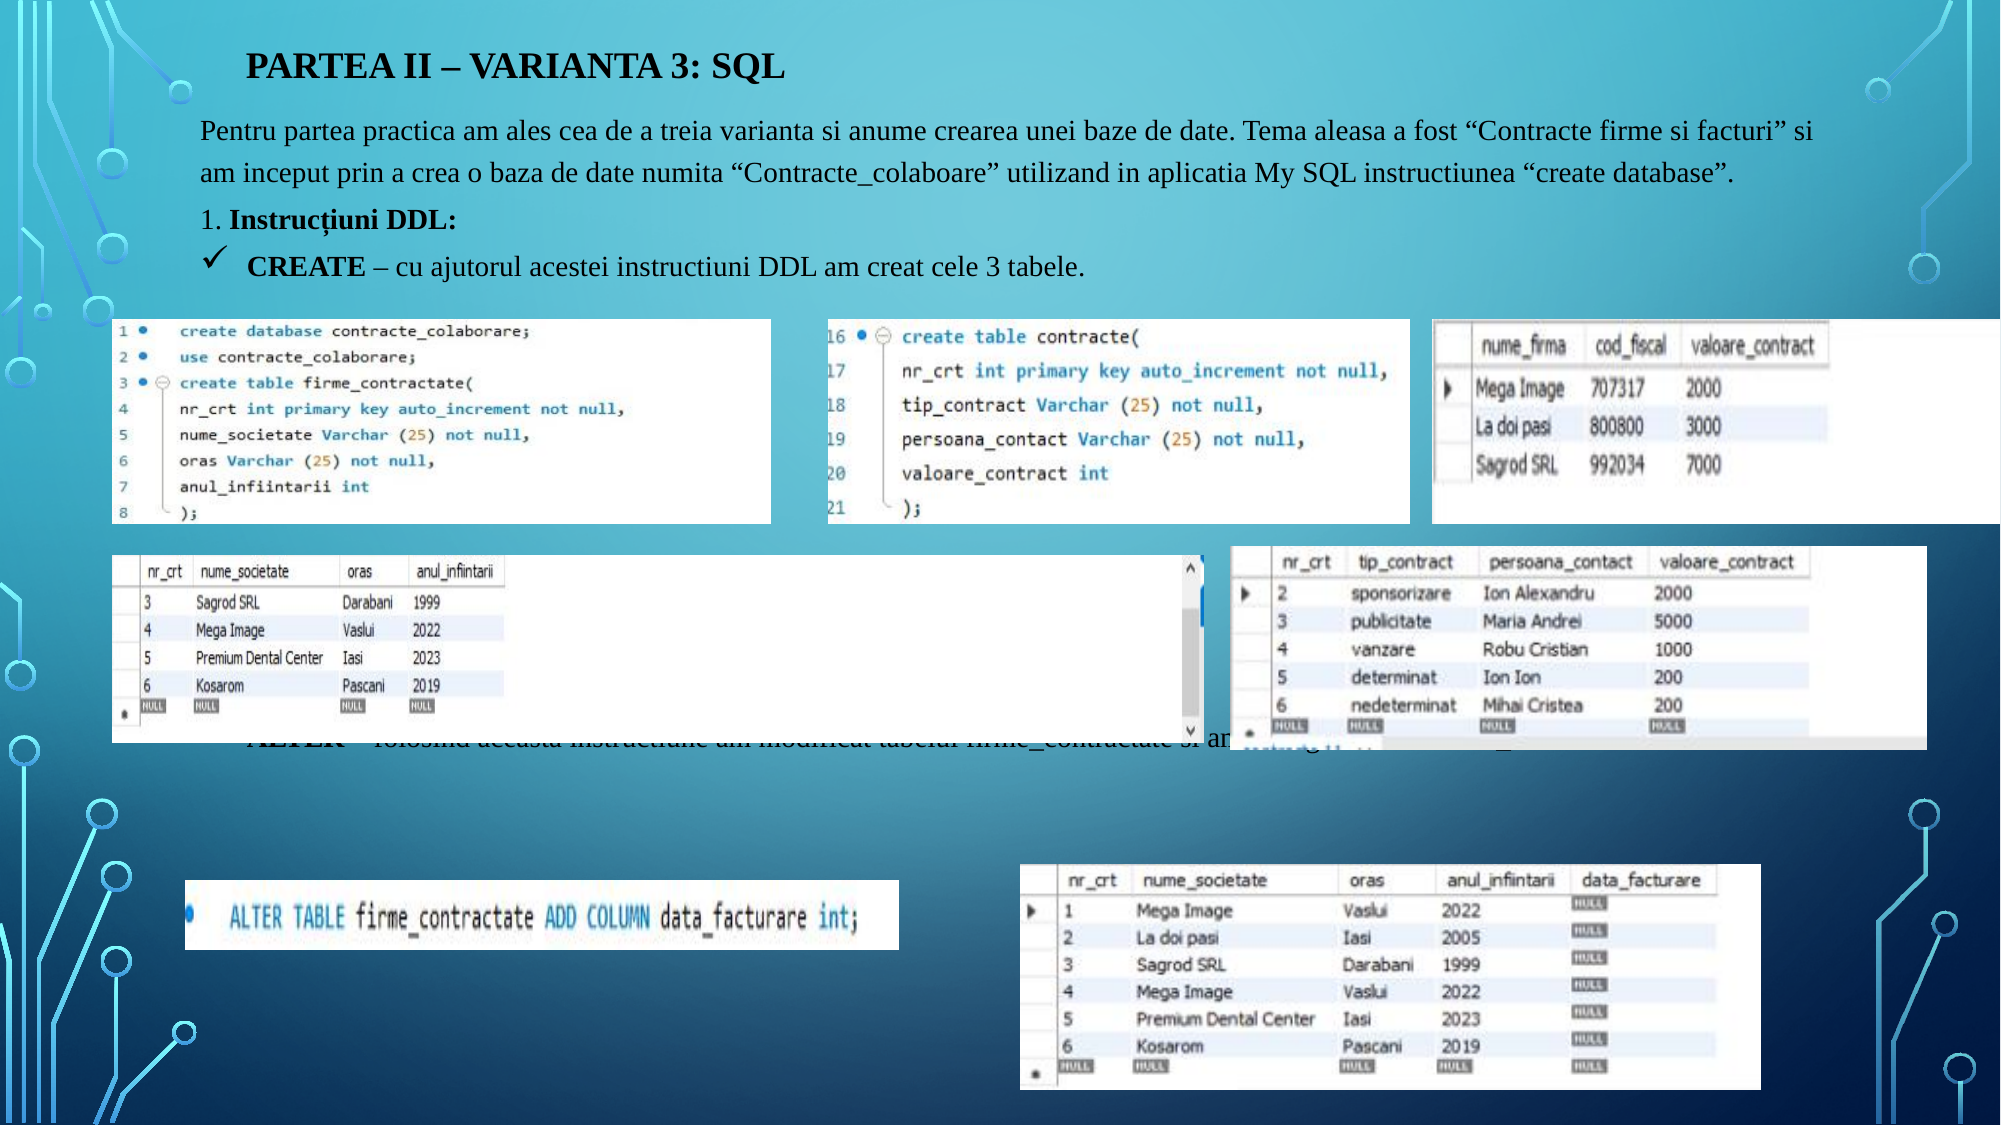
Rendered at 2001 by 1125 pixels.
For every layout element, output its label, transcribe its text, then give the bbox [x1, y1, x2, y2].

list Pentru partea practica am ales cea de a treia varianta si anume crearea unei baze de date. Tema aleasa a fost “Contracte firme si facturi” si am inceput prin a crea o baza de date numita “Contracte_colaboare” utilizand in aplicatia My SQL instructiunea “create database”. 1. Instrucțiuni DDL: CREATE – cu ajutorul acestei instructiuni DDL am creat cele 3 tabele. ALTER – folosind aceasta instructiune am modificat tabelul firme_contractate si am adaugat coloana data_facturare. [185, 96, 1856, 950]
picture [1229, 545, 1927, 750]
picture [1020, 864, 1761, 1091]
picture [827, 319, 1410, 524]
picture [111, 319, 772, 524]
picture [111, 555, 1204, 744]
title Partea II – Varianta 3: SQL [230, 0, 1856, 96]
picture [184, 880, 899, 951]
picture [1432, 319, 2000, 524]
